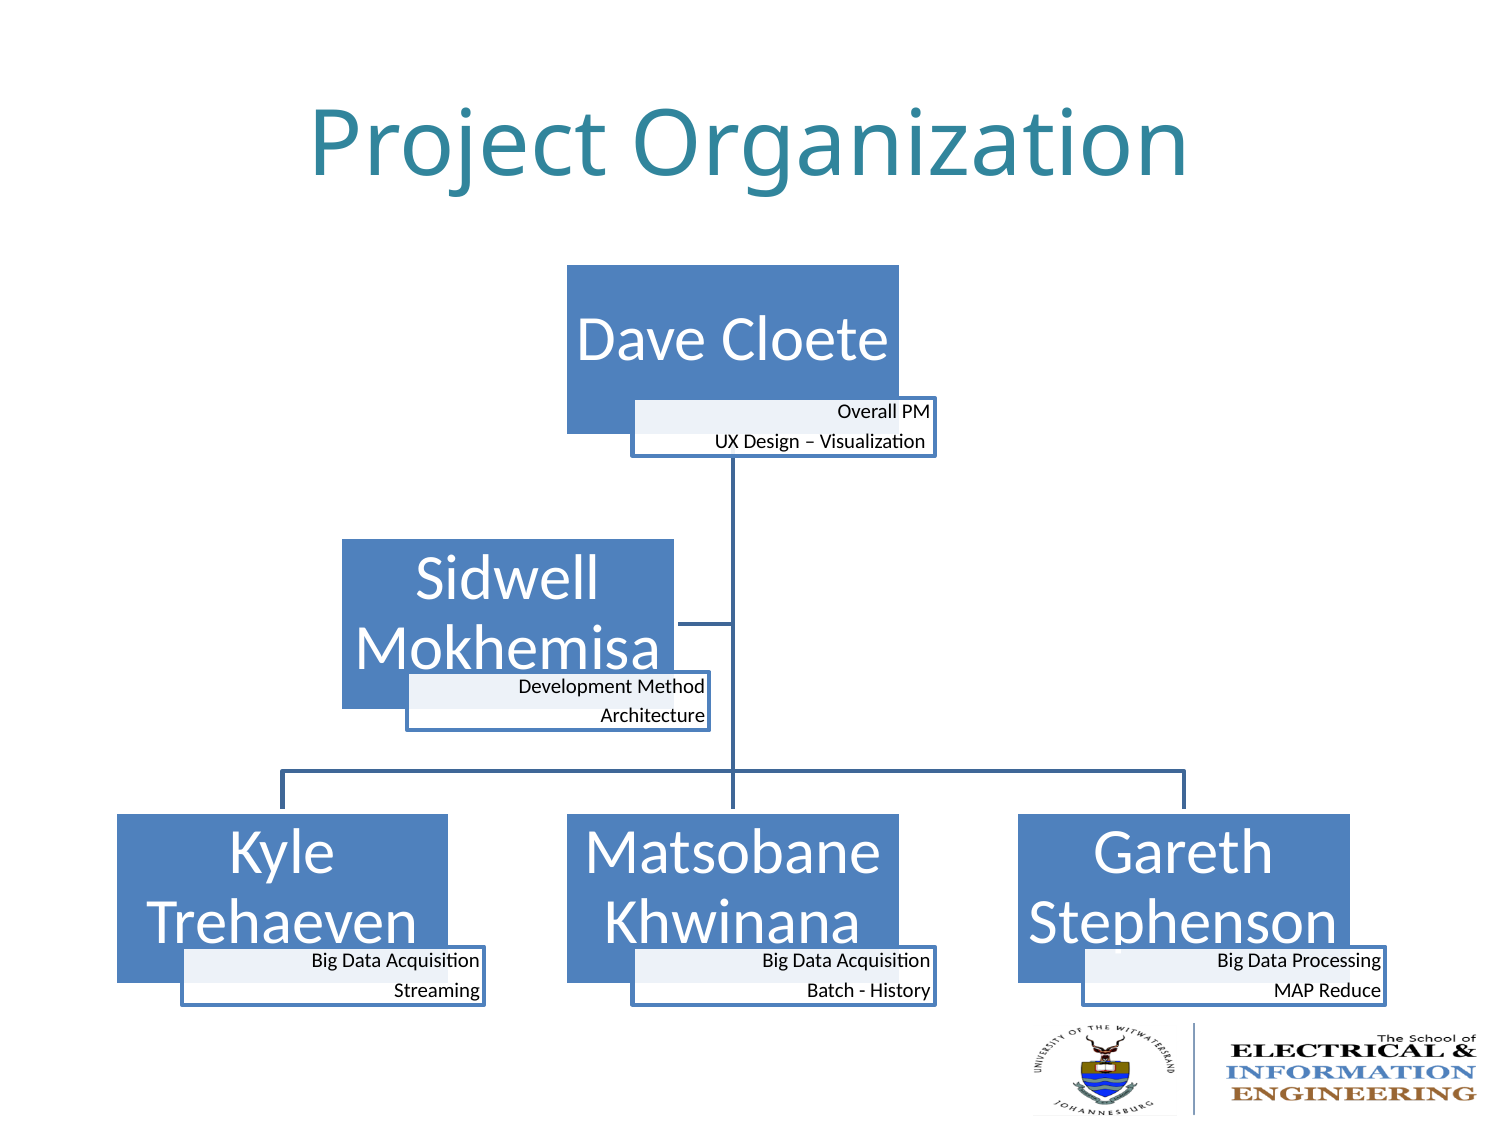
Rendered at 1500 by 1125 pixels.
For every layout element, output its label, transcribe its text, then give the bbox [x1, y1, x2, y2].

picture [1033, 1023, 1495, 1120]
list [74, 262, 1426, 1006]
title Project Organization [75, 45, 1425, 233]
